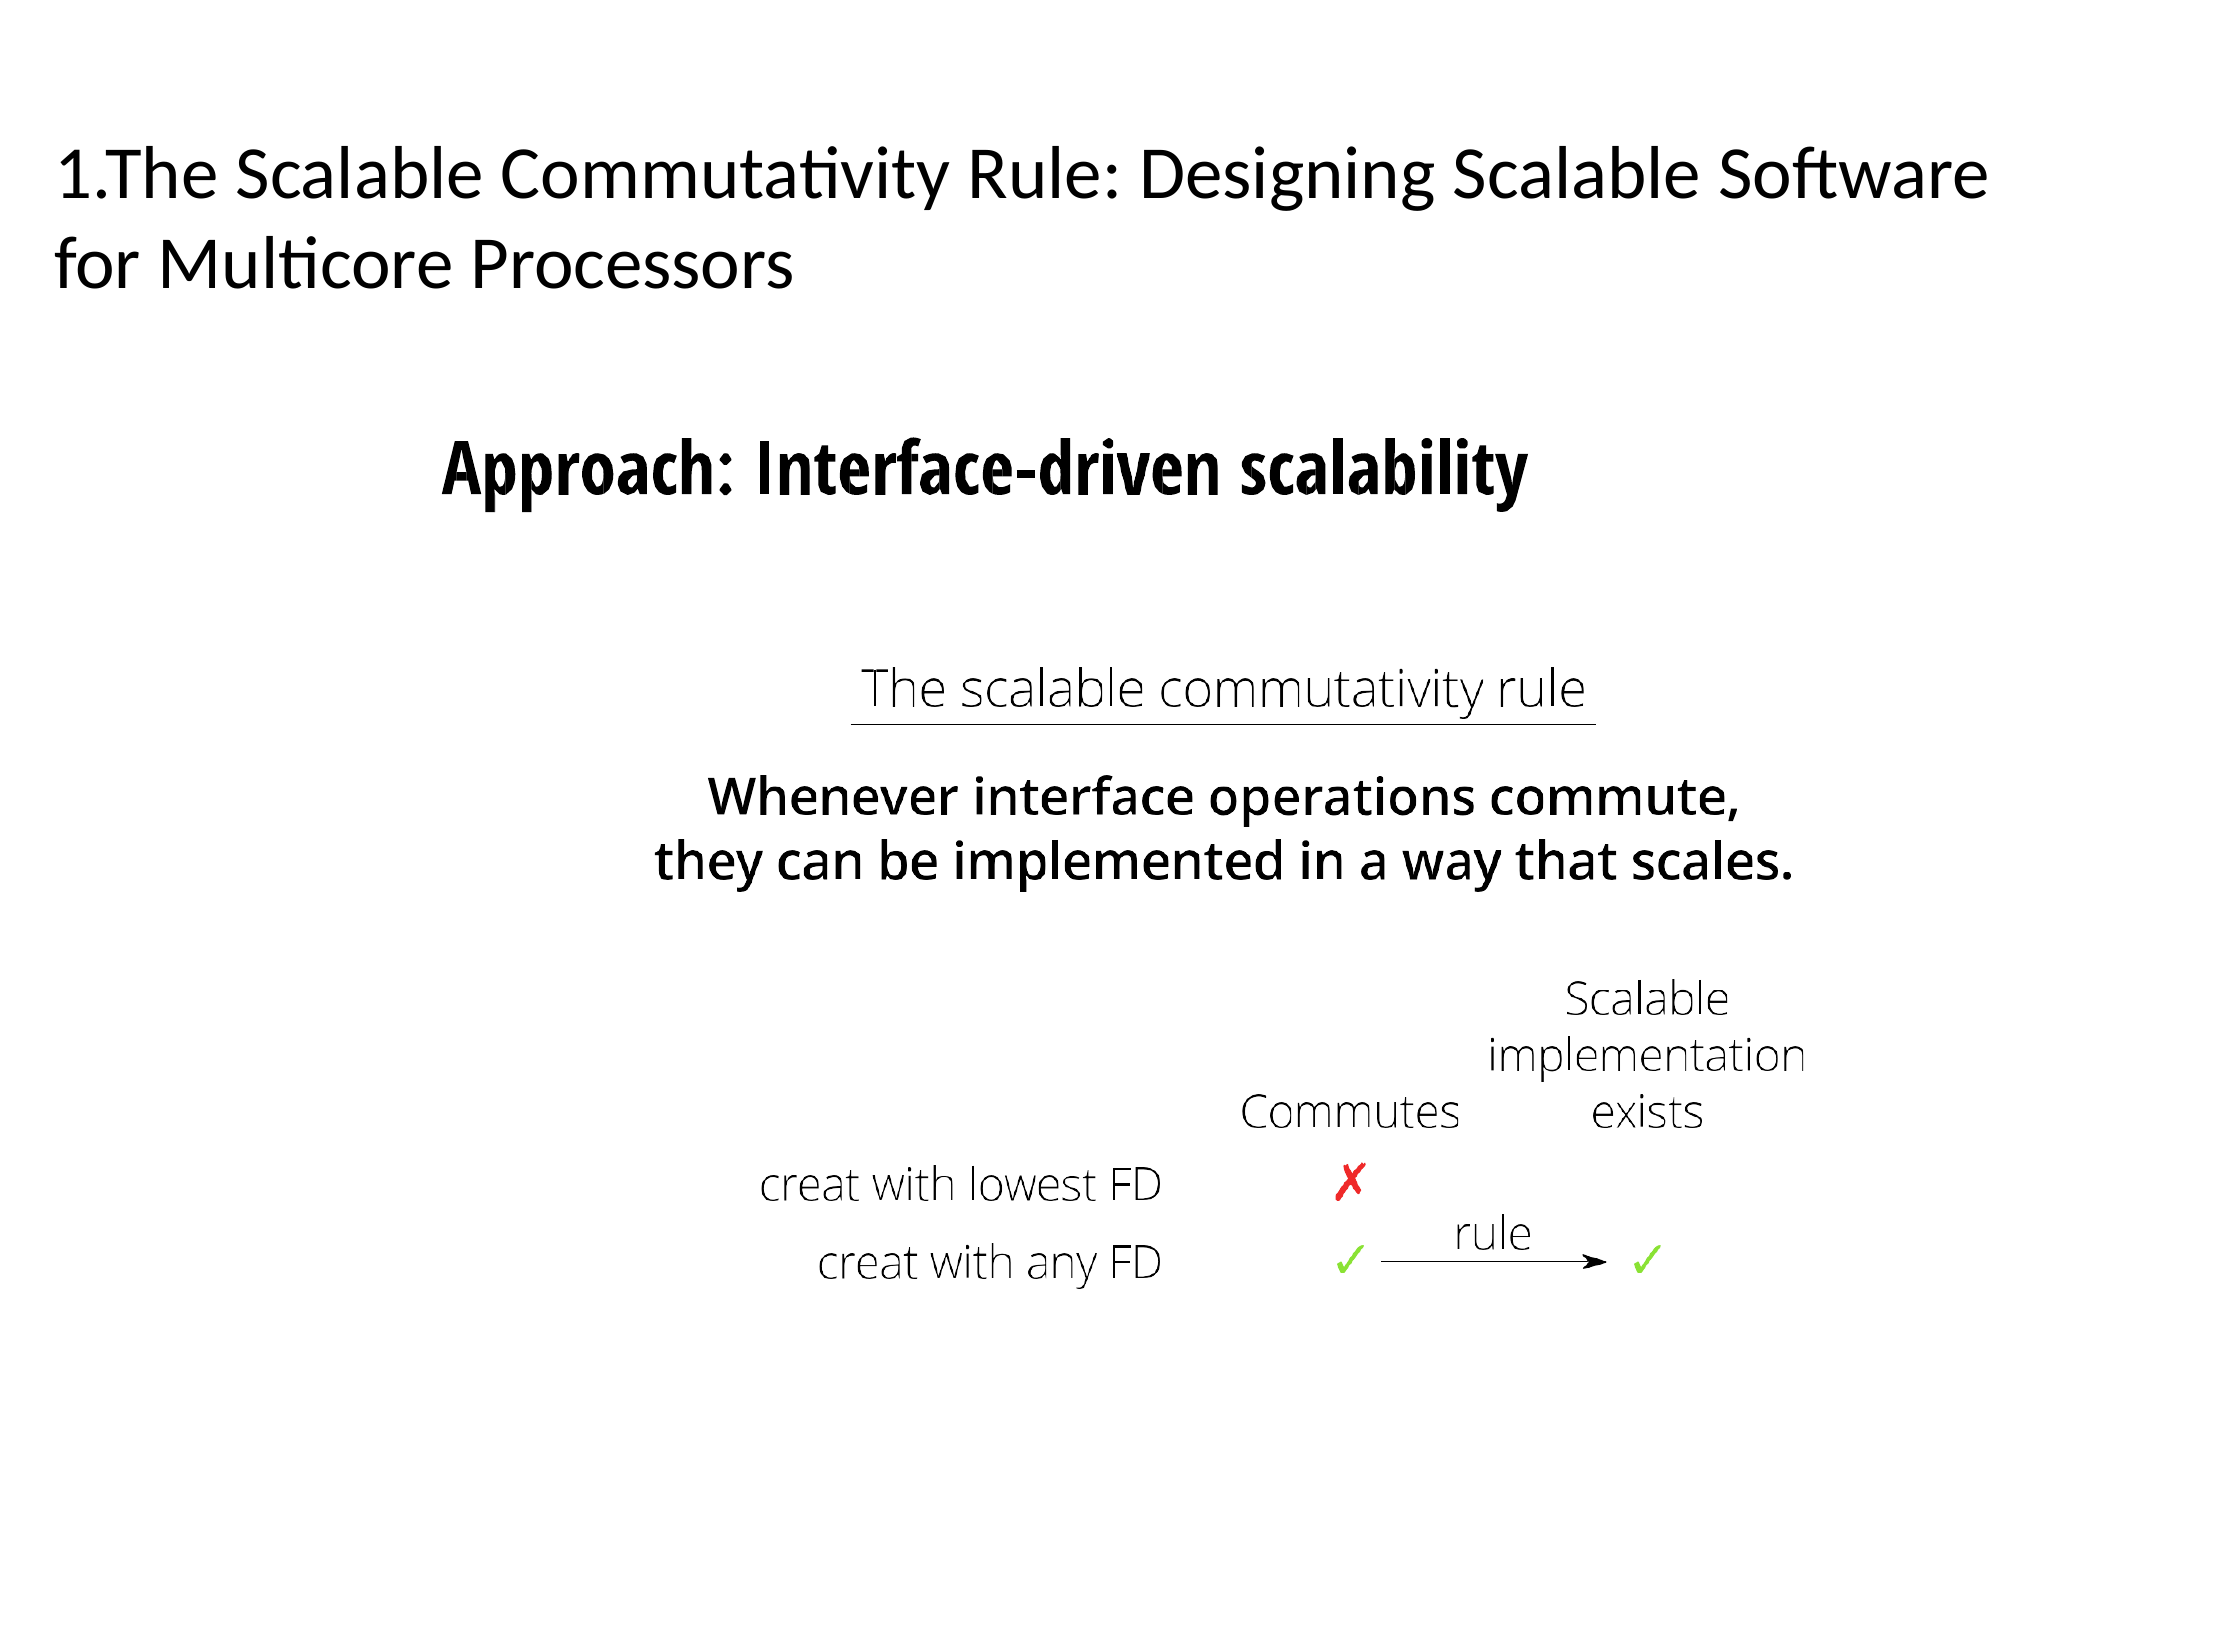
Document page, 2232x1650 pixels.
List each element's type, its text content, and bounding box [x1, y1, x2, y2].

text_box 1.The Scalable Commutativity Rule: Designing Scalable Software for Multicore Processors [54, 123, 2079, 203]
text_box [441, 437, 1804, 1289]
